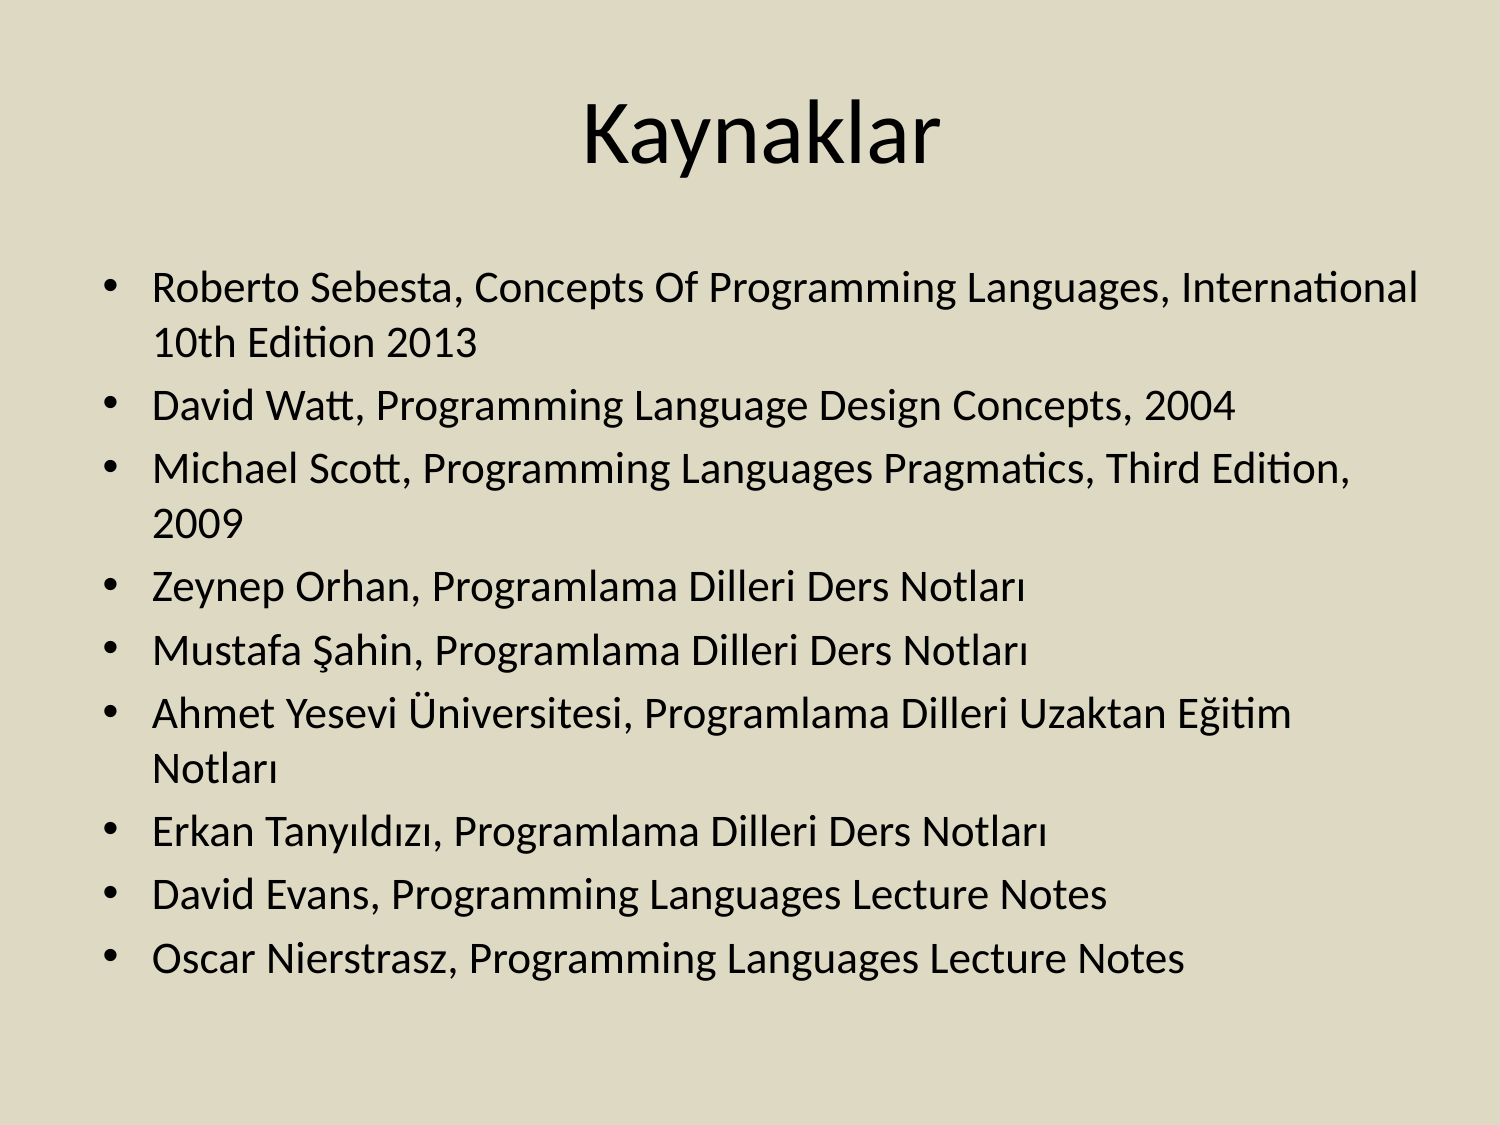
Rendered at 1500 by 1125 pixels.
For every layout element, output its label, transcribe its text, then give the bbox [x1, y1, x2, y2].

text_box Roberto Sebesta, Concepts Of Programming Languages, International 10th Edition 2013 David Watt, Programming Language Design Concepts, 2004 Michael Scott, Programming Languages Pragmatics, Third Edition, 2009 Zeynep Orhan, Programlama Dilleri Ders Notları Mustafa Şahin, Programlama Dilleri Ders Notları Ahmet Yesevi Üniversitesi, Programlama Dilleri Uzaktan Eğitim Notları Erkan Tanyıldızı, Programlama Dilleri Ders Notları David Evans, Programming Languages Lecture Notes Oscar Nierstrasz, Programming Languages Lecture Notes [87, 249, 1438, 993]
text_box Kaynaklar [87, 32, 1438, 220]
